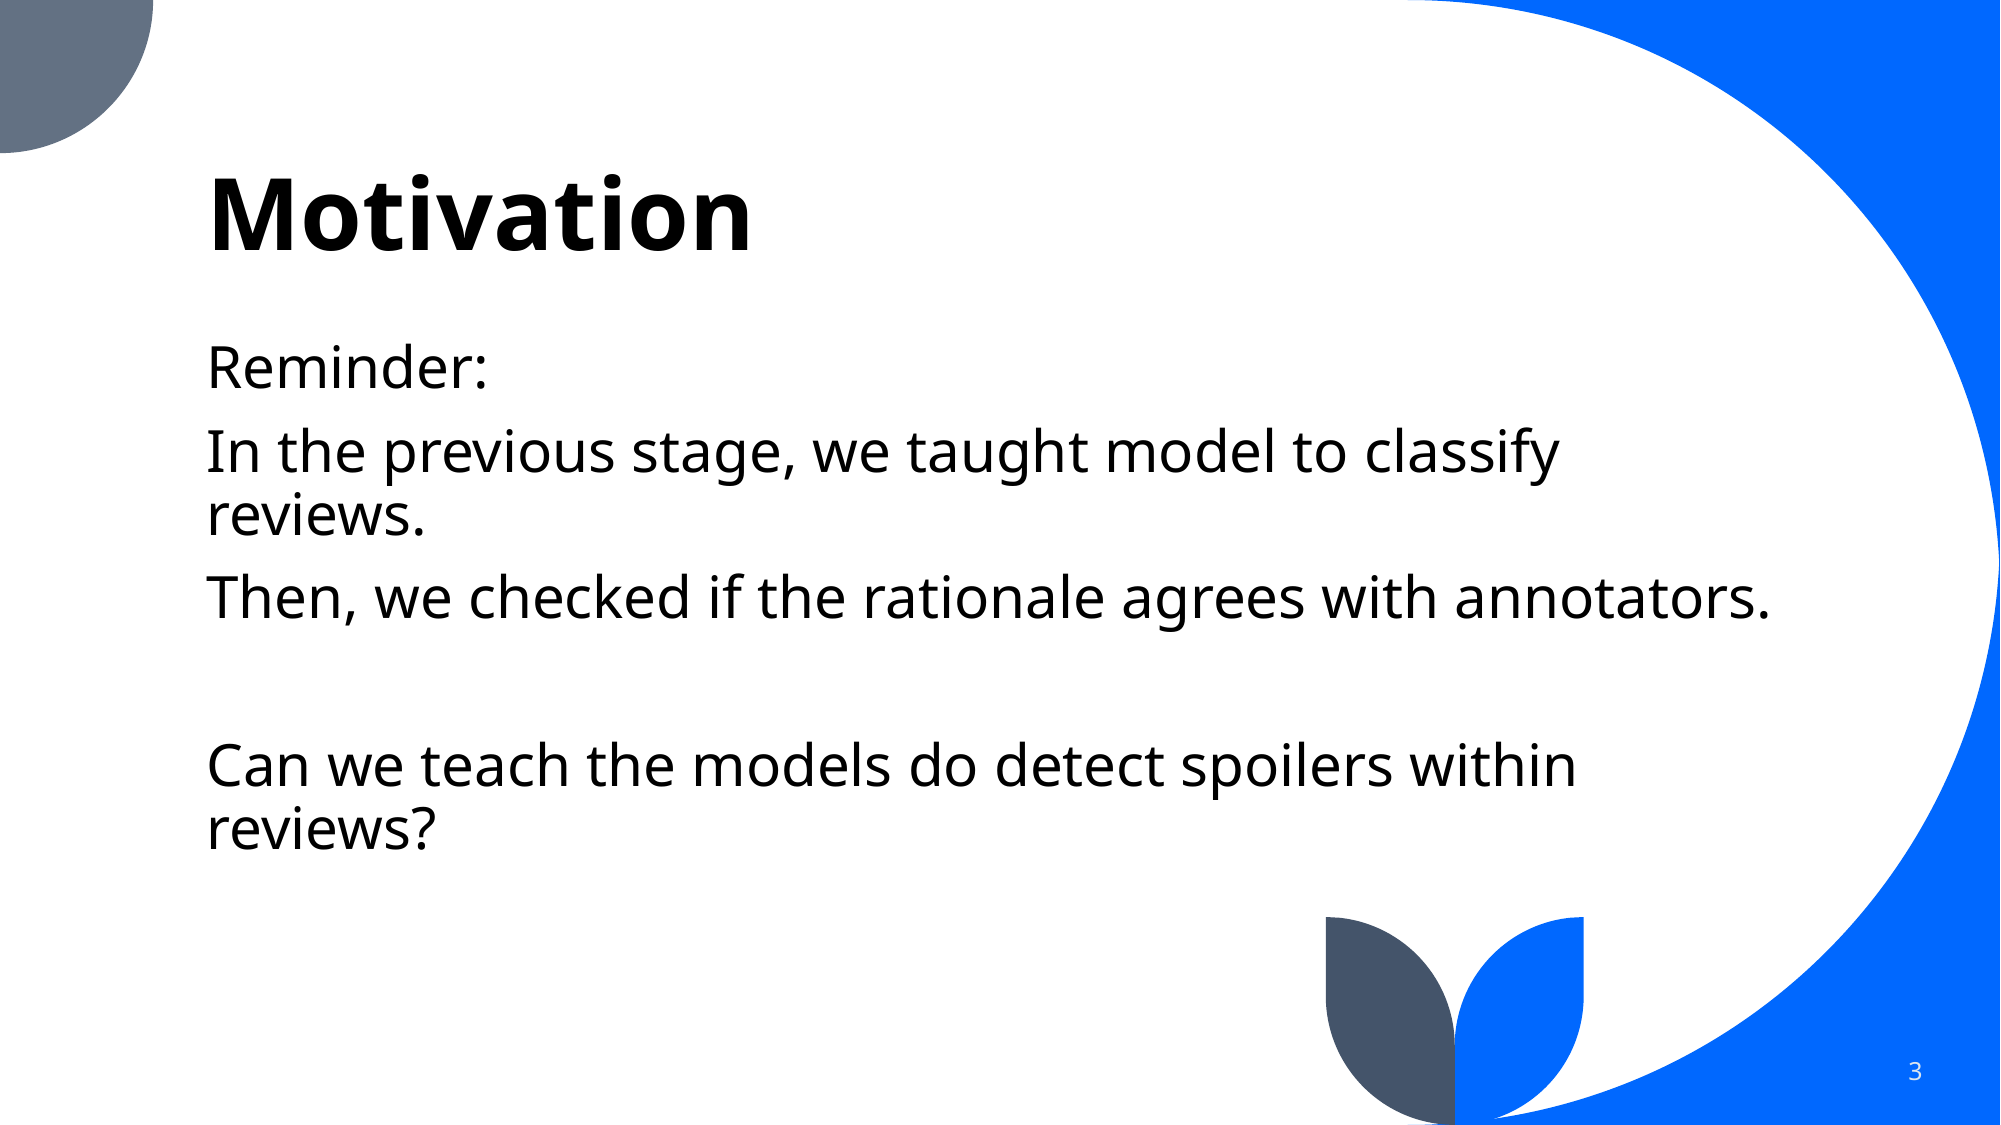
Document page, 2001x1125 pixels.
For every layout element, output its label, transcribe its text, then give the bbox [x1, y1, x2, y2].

slide_number 3 [1665, 1042, 1938, 1103]
title Motivation [191, 62, 1796, 280]
list Reminder: In the previous stage, we taught model to classify reviews. Then, we checked if the rationale agrees with annotators. Can we teach the models do detect spoilers within reviews? [191, 330, 1796, 884]
